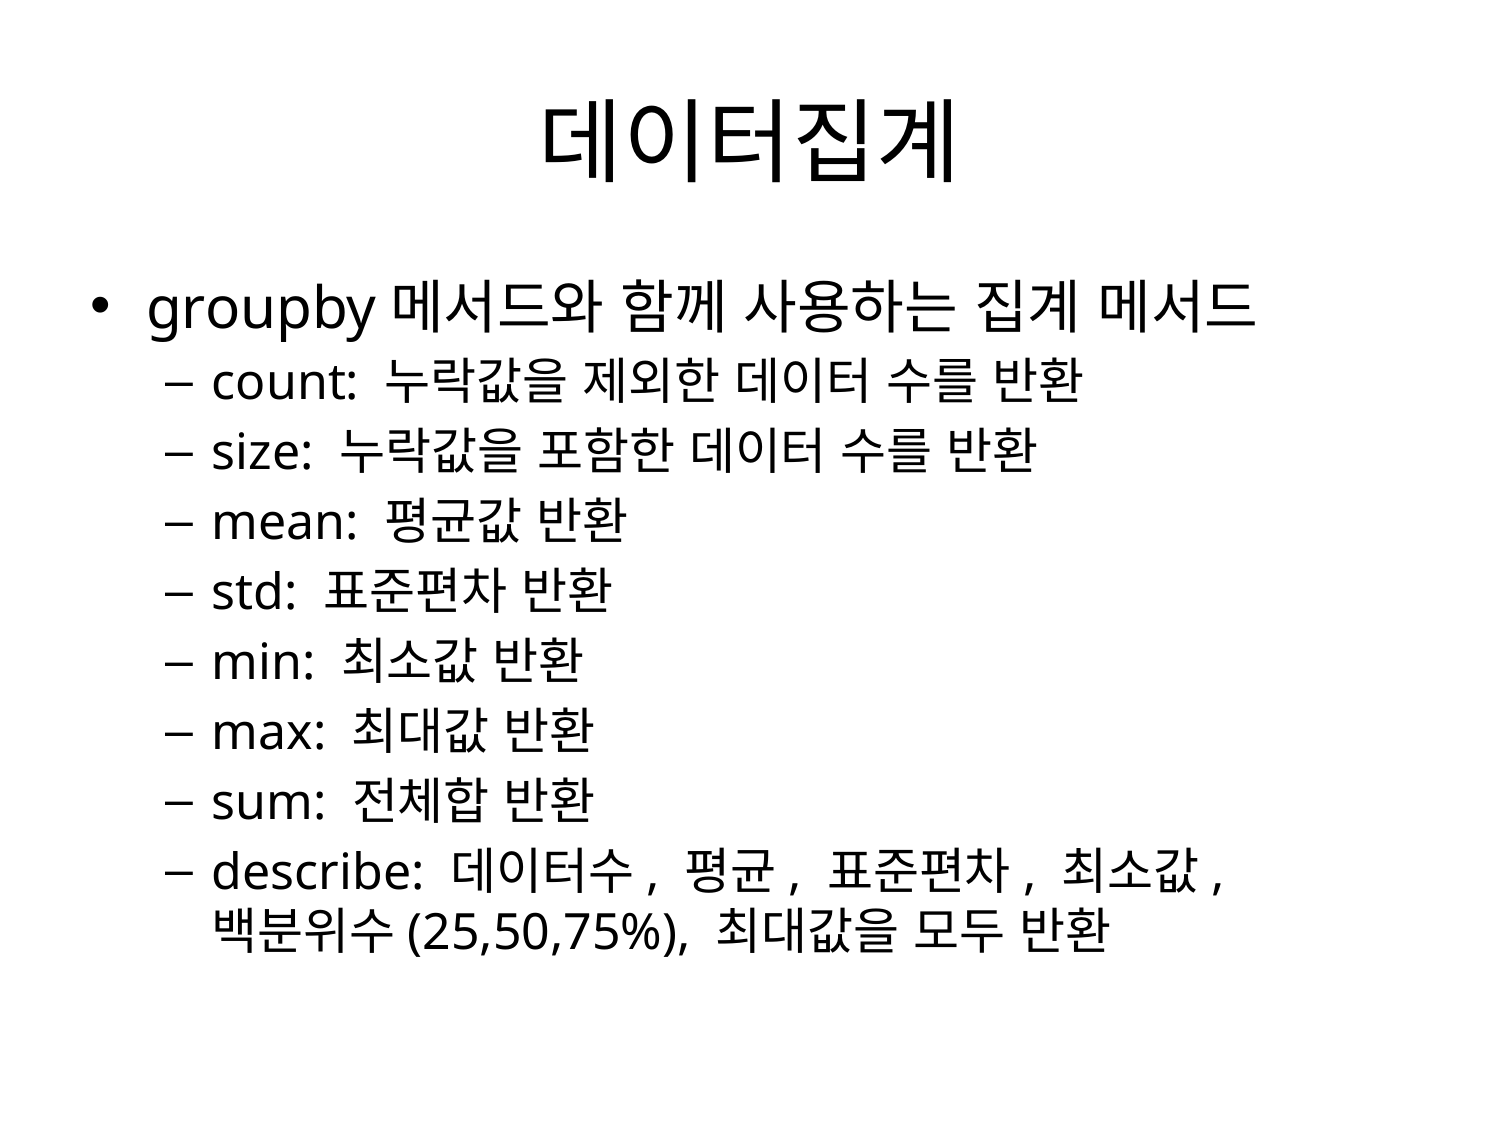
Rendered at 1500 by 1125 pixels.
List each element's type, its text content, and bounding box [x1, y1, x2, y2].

list groupby메서드와 함께 사용하는 집계 메서드 count: 누락값을 제외한 데이터 수를 반환 size: 누락값을 포함한 데이터 수를 반환 mean: 평균값 반환 std: 표준편차 반환 min: 최소값 반환 max: 최대값 반환 sum: 전체합 반환 describe: 데이터수, 평균, 표준편차, 최소값, 백분위수(25,50,75%), 최대값을 모두 반환 [75, 262, 1425, 1005]
title 데이터집계 [75, 45, 1425, 233]
